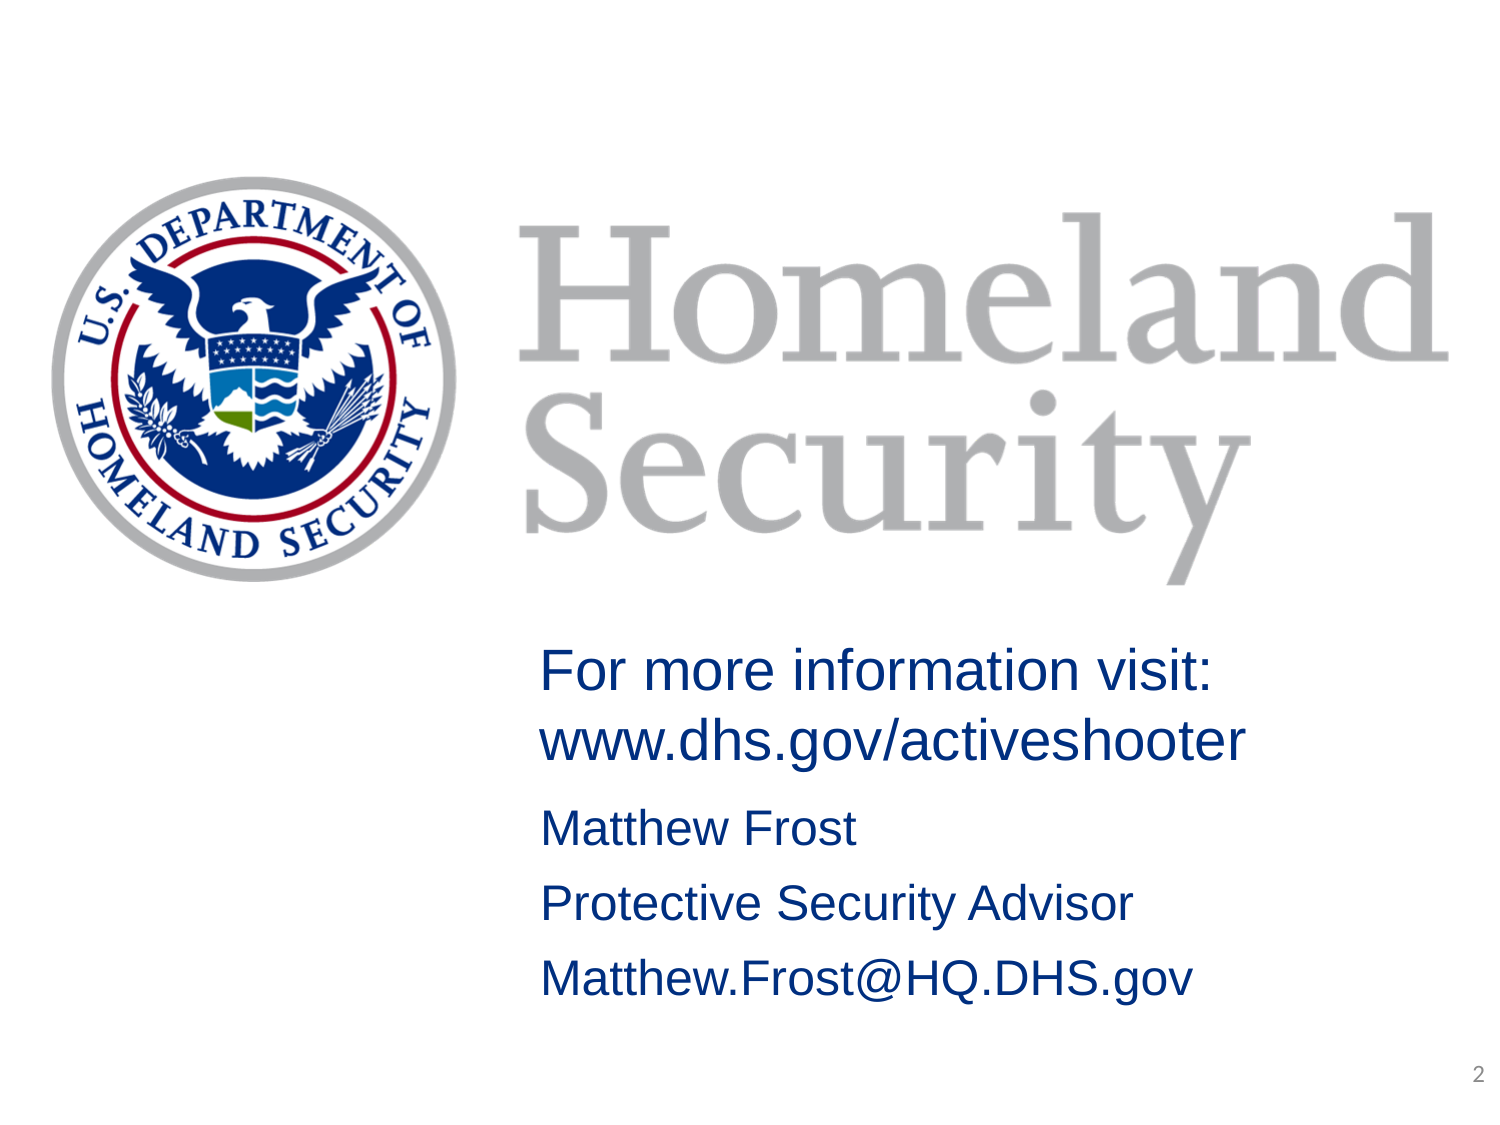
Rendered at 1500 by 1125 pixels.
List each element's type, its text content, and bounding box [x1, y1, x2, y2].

slide_number 2 [1149, 1042, 1500, 1103]
list Protective Security Advisor [525, 862, 1475, 937]
list Matthew.Frost@HQ.DHS.gov [525, 937, 1475, 1013]
list Matthew Frost [525, 787, 1475, 862]
picture [42, 174, 1458, 588]
